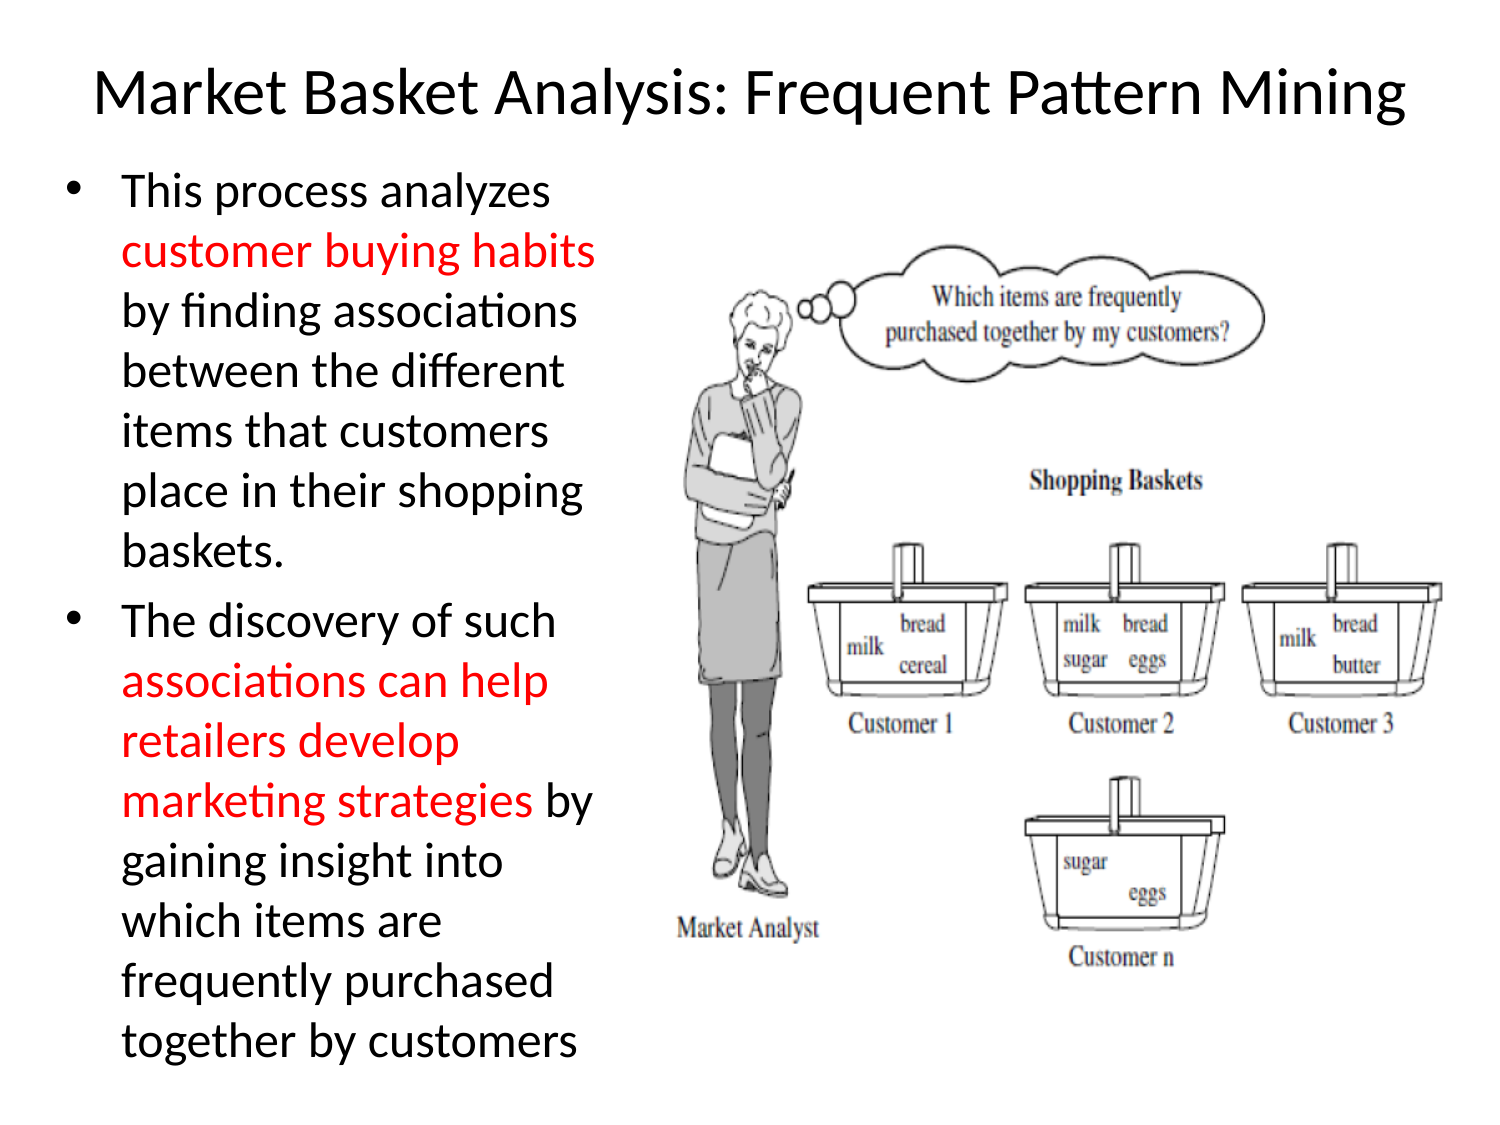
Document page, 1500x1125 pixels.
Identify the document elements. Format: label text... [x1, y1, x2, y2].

picture [647, 224, 1451, 976]
title Market Basket Analysis: Frequent Pattern Mining [75, 24, 1425, 150]
list This process analyzes customer buying habits by finding associations between the different items that customers place in their shopping baskets. The discovery of such associations can help retailers develop marketing strategies by gaining insight into which items are frequently purchased together by customers [50, 149, 638, 1063]
